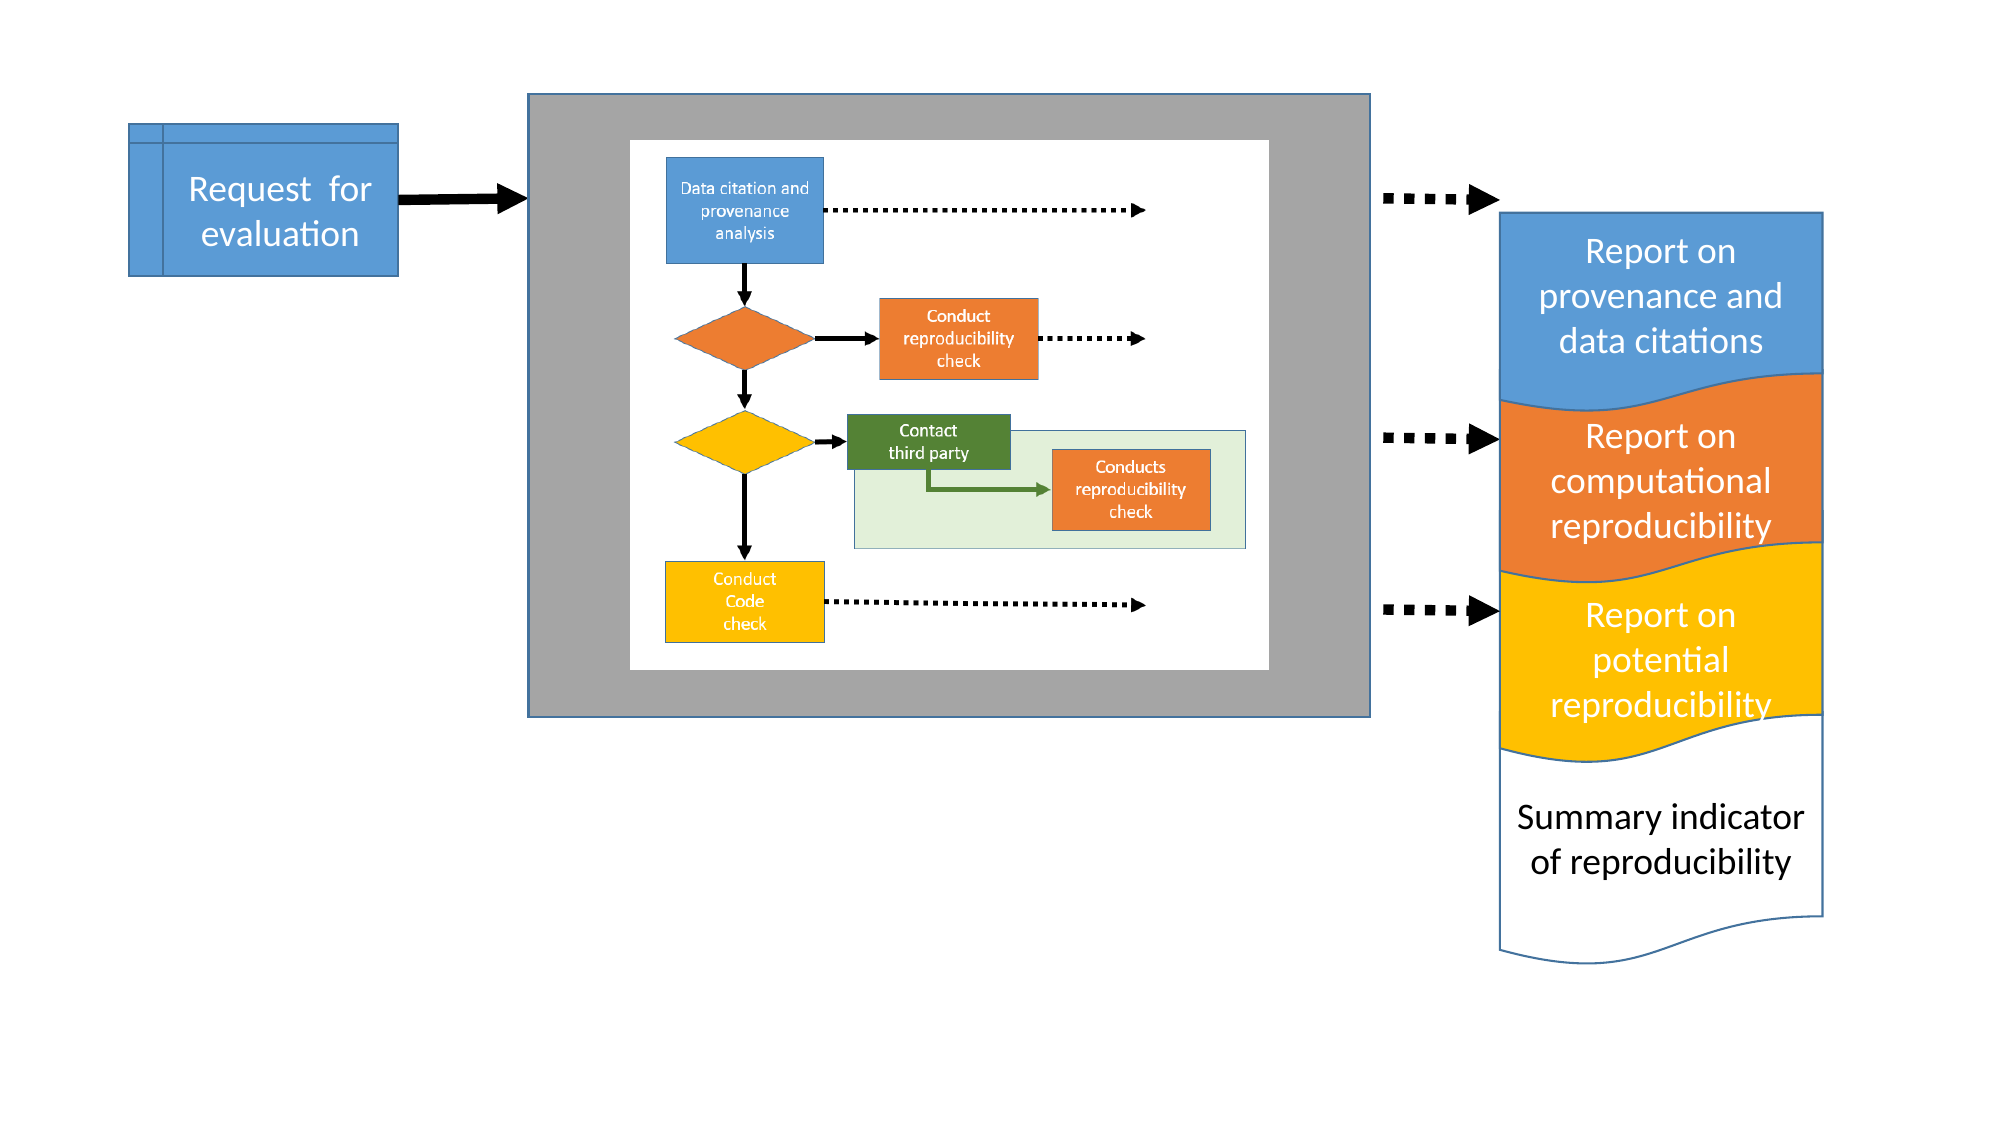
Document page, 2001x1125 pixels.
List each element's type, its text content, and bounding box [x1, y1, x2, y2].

text_box Request for evaluation [128, 123, 399, 277]
text_box [527, 93, 1371, 718]
picture [629, 140, 1269, 670]
text_box Report on computational reproducibility [1498, 375, 1824, 584]
text_box Report on provenance and data citations [1498, 211, 1824, 412]
text_box Report on potential reproducibility [1498, 544, 1824, 763]
text_box Summary indicator of reproducibility [1498, 716, 1824, 965]
